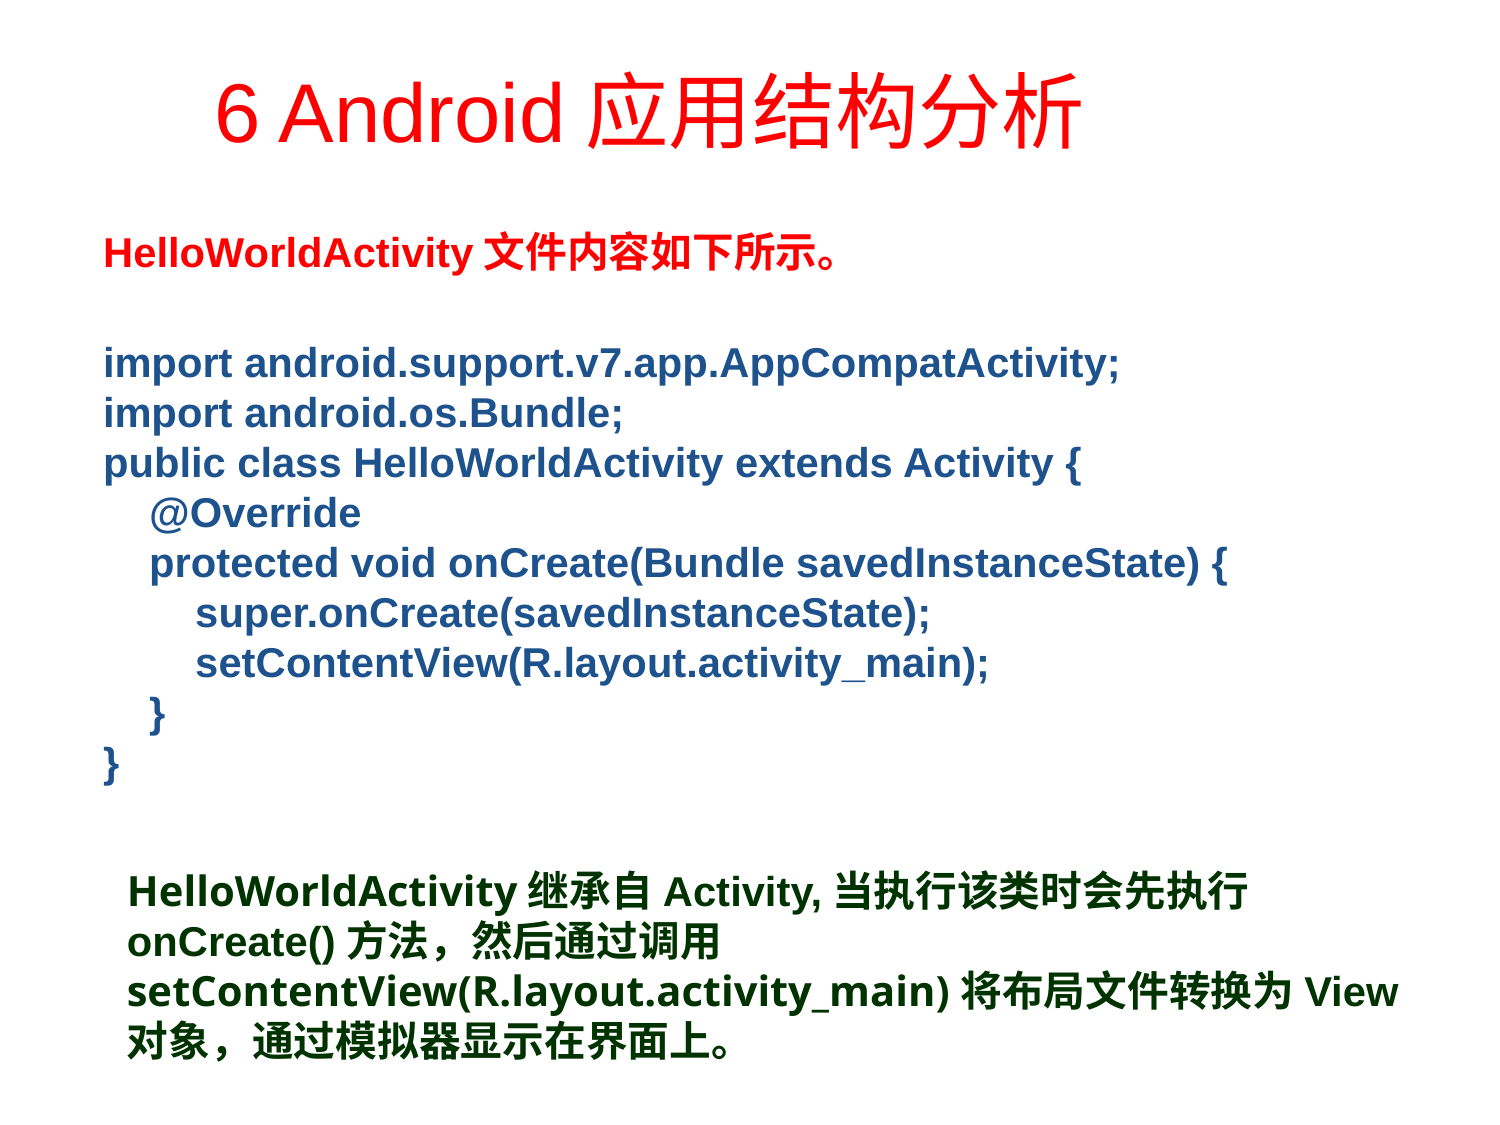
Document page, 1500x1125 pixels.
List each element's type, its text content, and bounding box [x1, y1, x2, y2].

text_box HelloWorldActivity继承自Activity,当执行该类时会先执行onCreate()方法，然后通过调用setContentView(R.layout.activity_main)将布局文件转换为View对象，通过模拟器显示在界面上。 [112, 857, 1459, 1073]
title 6 Android应用结构分析 [37, 37, 1100, 180]
text_box HelloWorldActivity文件内容如下所示。 import android.support.v7.app.AppCompatActivity; import android.os.Bundle; public class HelloWorldActivity extends Activity { @Override protected void onCreate(Bundle savedInstanceState) { super.onCreate(savedInstanceState); setContentView(R.layout.activity_main); } } [88, 208, 1383, 793]
